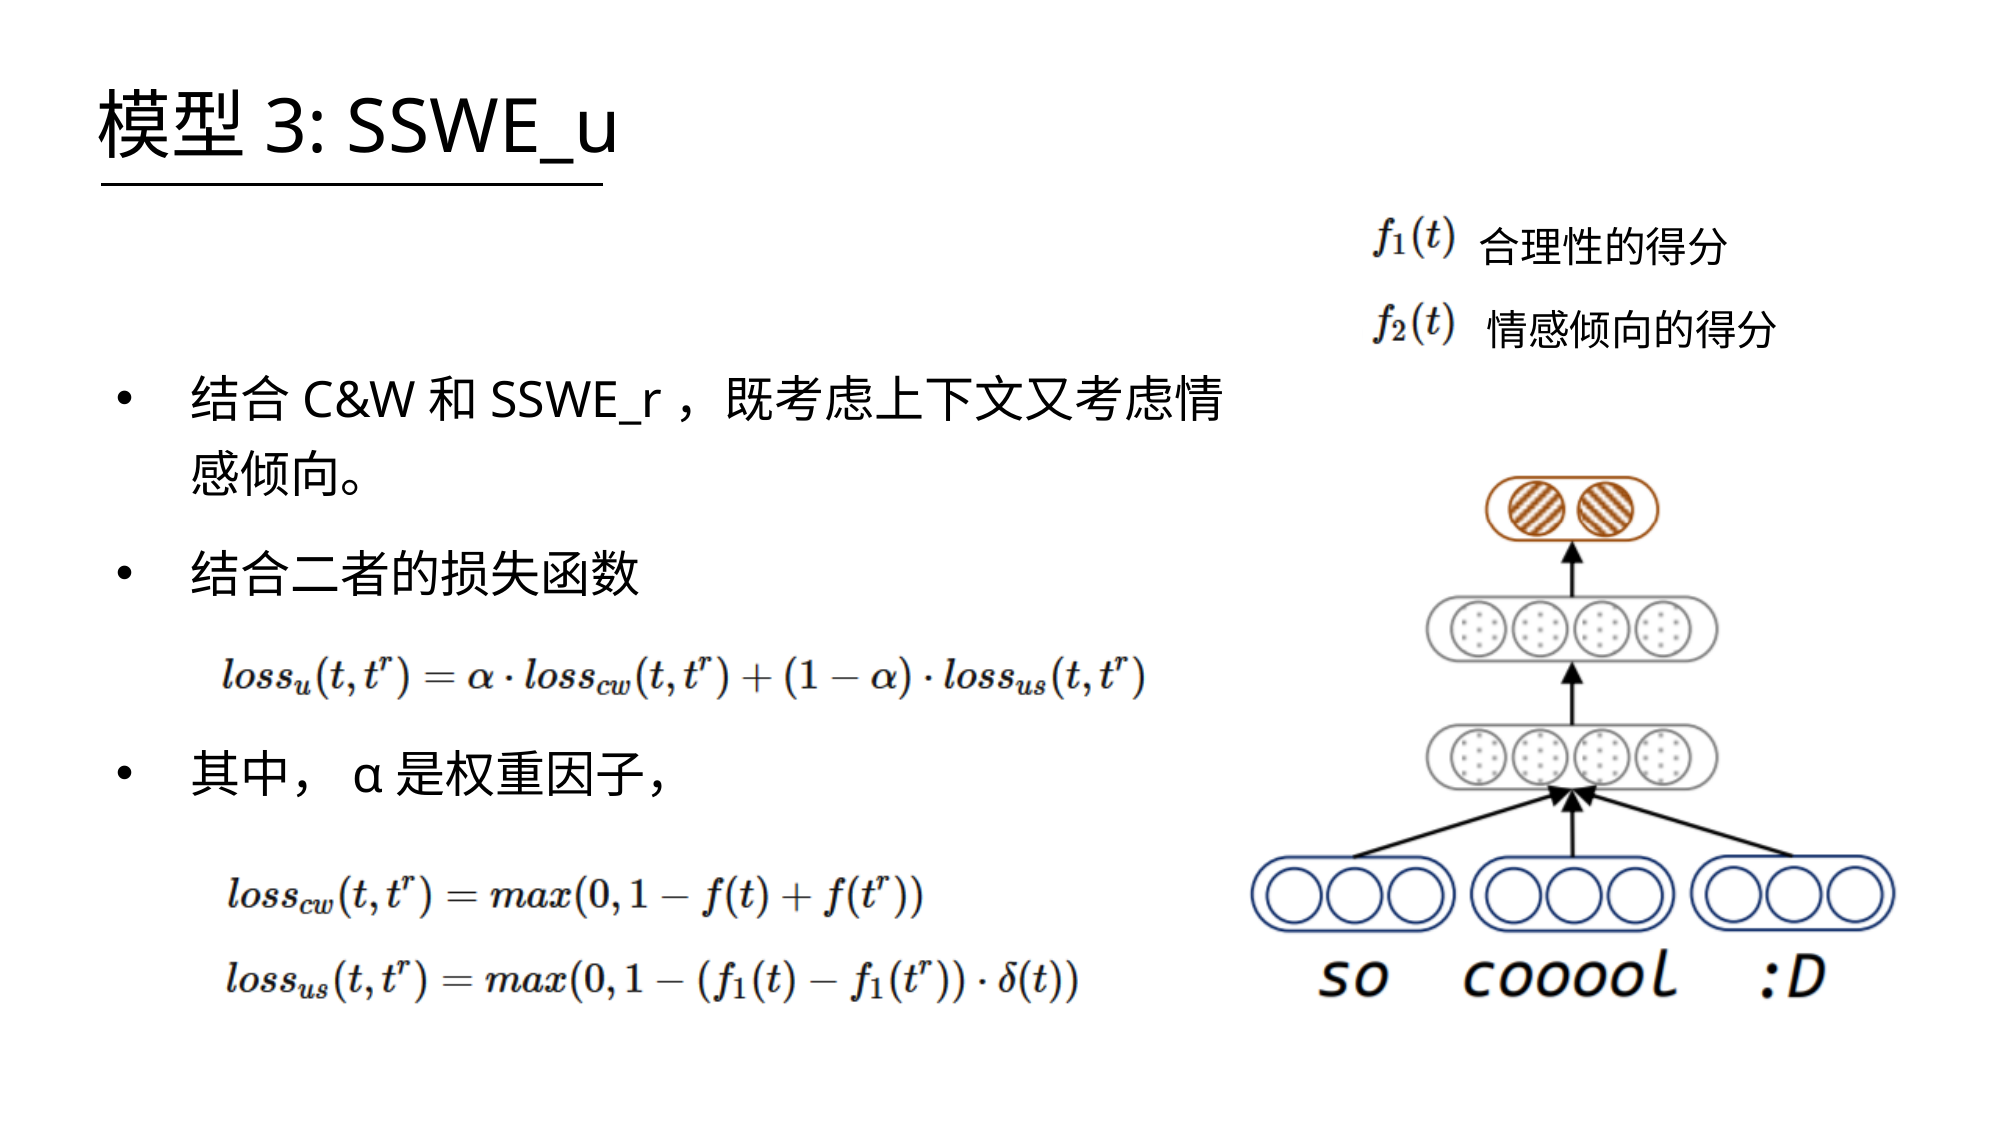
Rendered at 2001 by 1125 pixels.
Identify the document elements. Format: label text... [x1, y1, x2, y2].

picture [1345, 196, 1457, 280]
text_box 模型3: SSWE_u [81, 70, 636, 176]
picture [212, 854, 1103, 1013]
picture [201, 622, 1169, 730]
text_box 结合C&W和SSWE_r，既考虑上下文又考虑情感倾向。 结合二者的损失函数 其中，α是权重因子， [101, 345, 1269, 810]
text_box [1237, 384, 2000, 1027]
picture [1362, 284, 1492, 368]
